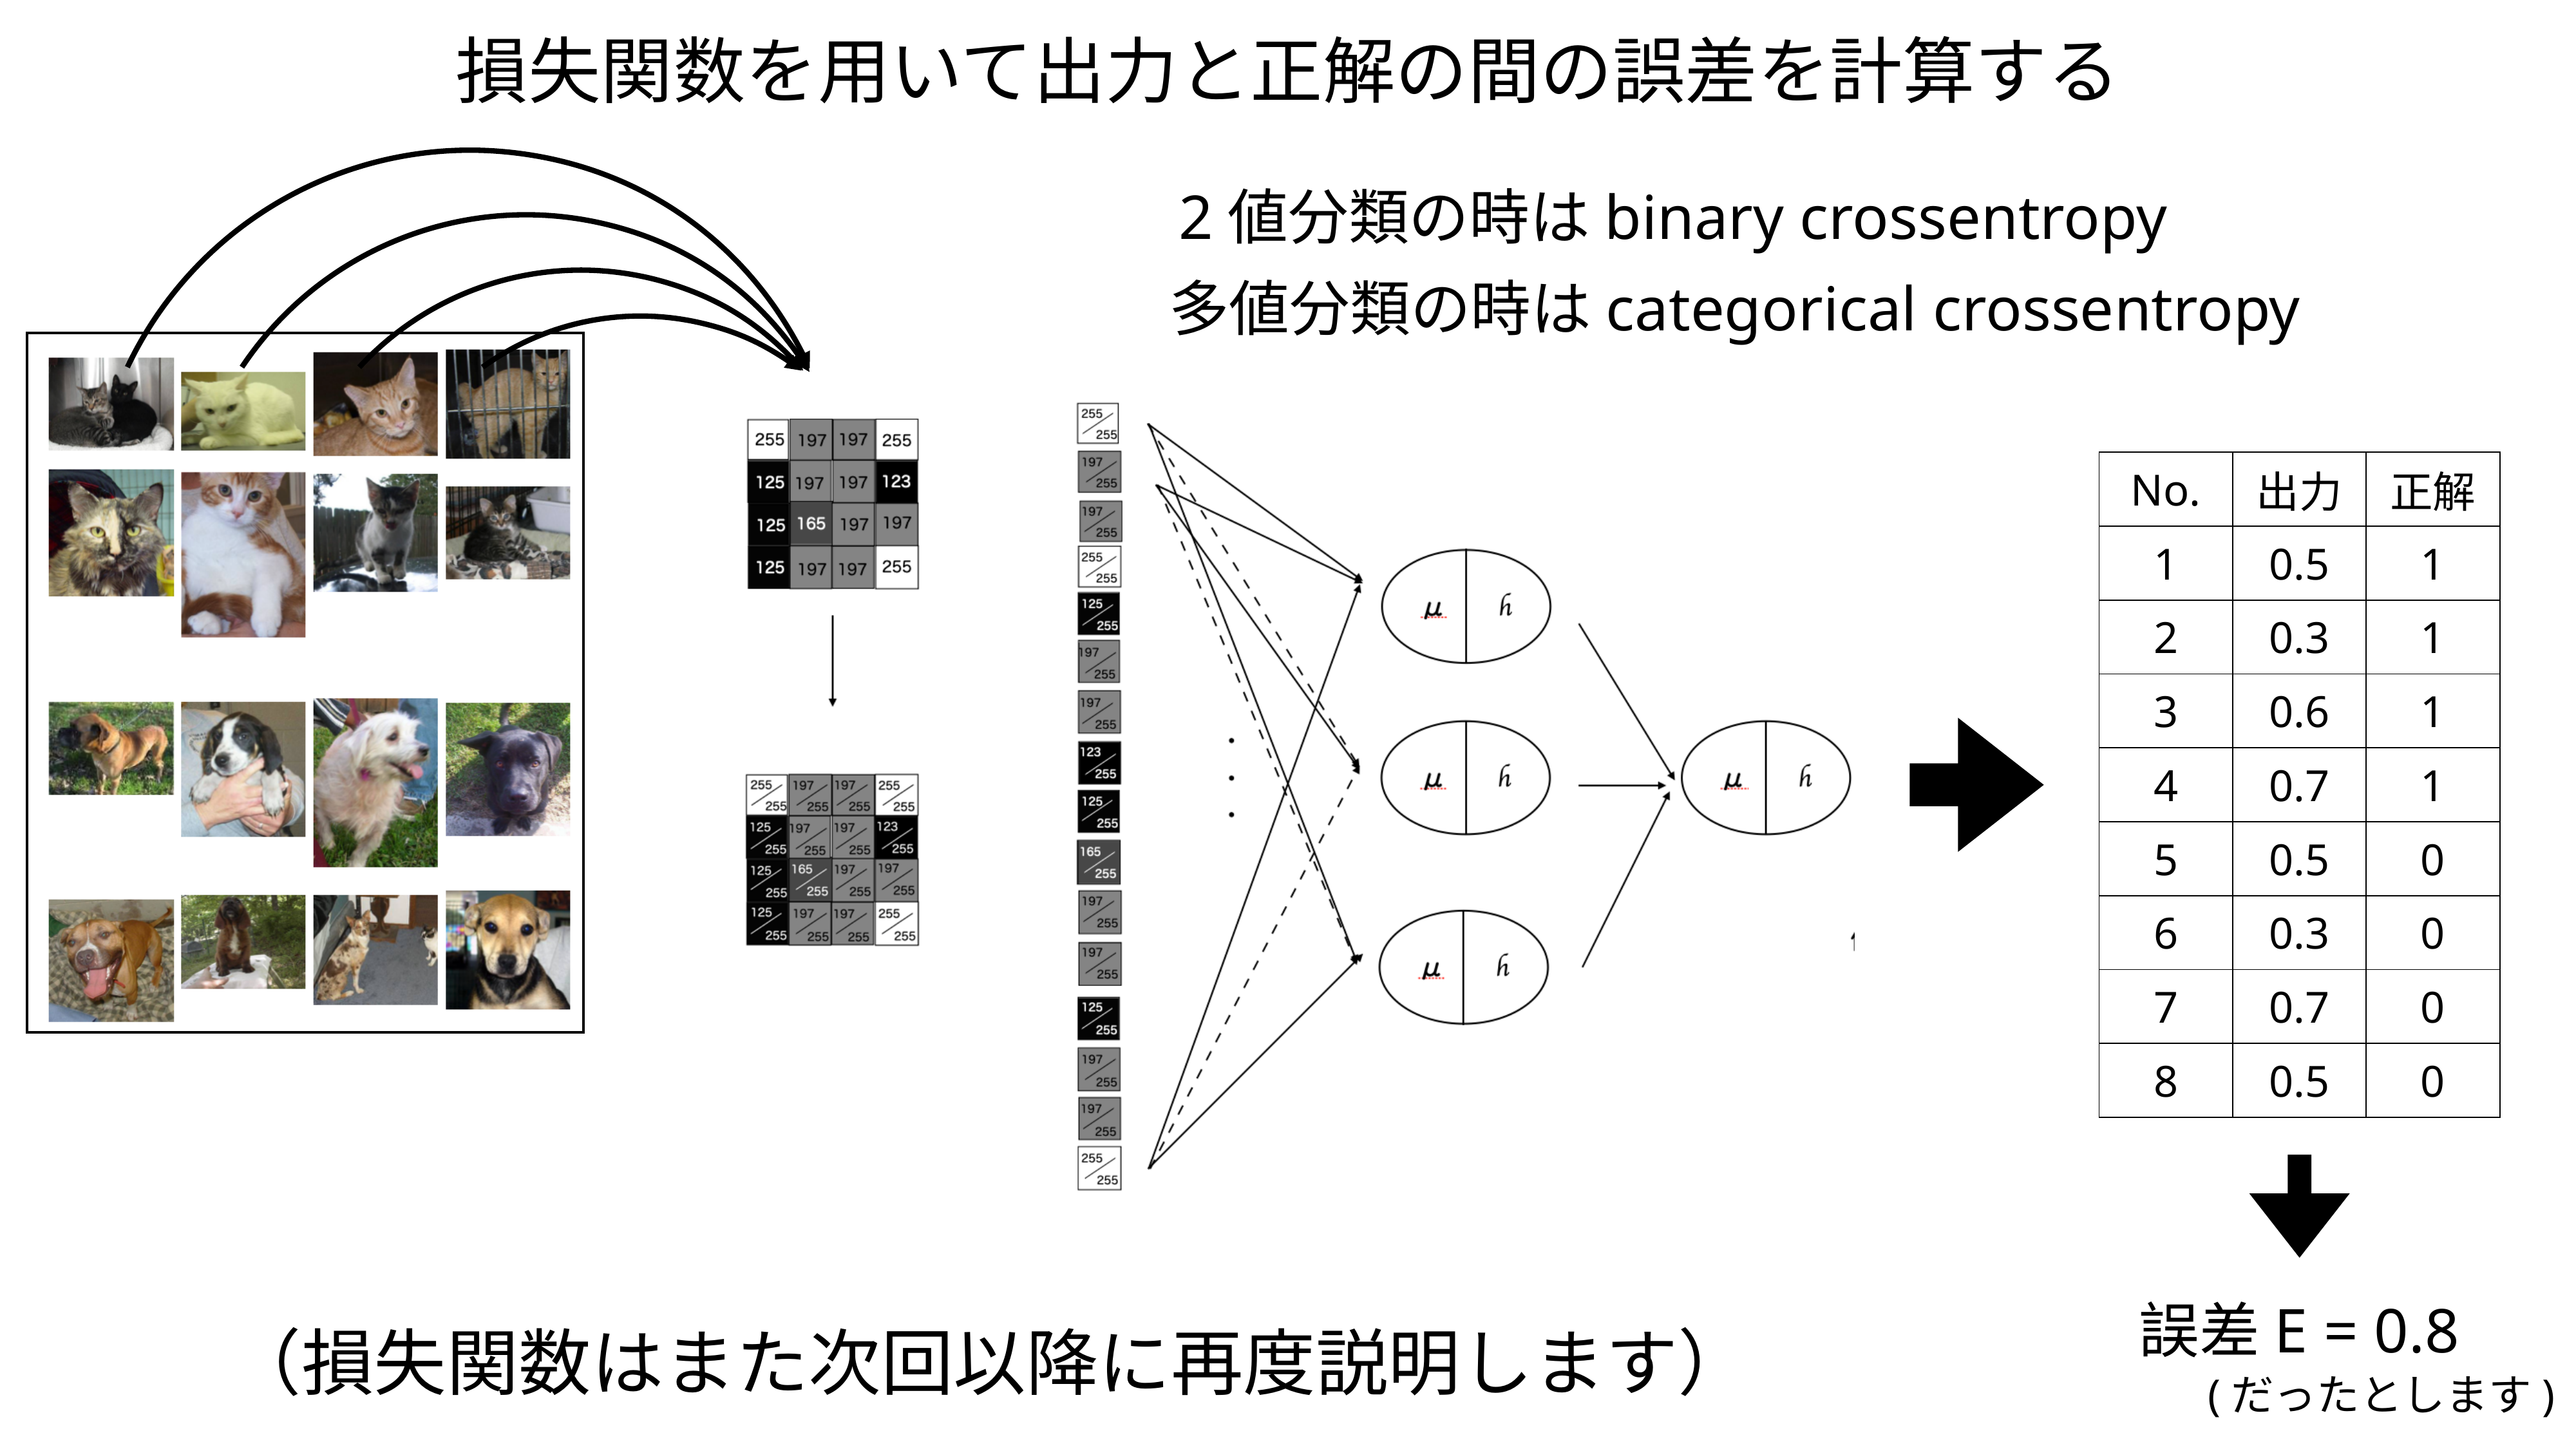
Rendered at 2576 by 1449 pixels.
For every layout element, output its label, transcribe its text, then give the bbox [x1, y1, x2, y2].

table_header 正解 [2367, 453, 2499, 526]
text_box [145, 150, 810, 366]
table_cell 0.5 [2233, 1044, 2365, 1117]
text_box [2249, 1154, 2350, 1258]
table_cell 0.7 [2233, 748, 2365, 821]
table_cell 0 [2367, 970, 2499, 1043]
table_cell 0.6 [2233, 674, 2365, 747]
text_box (だったとします) [2202, 1368, 2561, 1426]
table_cell 0.3 [2233, 896, 2365, 969]
table_cell 0 [2367, 1044, 2499, 1117]
table_cell 0.7 [2233, 970, 2365, 1043]
table_cell 1 [2367, 527, 2499, 600]
text_box 誤差E = 0.8 [2134, 1295, 2465, 1372]
text_box [1909, 717, 2044, 852]
table_cell 4 [2099, 748, 2232, 821]
table_cell 5 [2099, 822, 2232, 895]
table_header No. [2099, 453, 2232, 526]
table_cell 0 [2367, 896, 2499, 969]
table_cell 1 [2099, 527, 2232, 600]
table_cell 6 [2099, 896, 2232, 969]
text_box 多値分類の時はcategorical crossentropy [1163, 273, 2306, 350]
text_box [544, 316, 799, 370]
text_box [395, 270, 797, 365]
text_box 2値分類の時はbinary crossentropy [1173, 182, 2173, 258]
table_cell 0.3 [2233, 601, 2365, 674]
picture [28, 334, 583, 1031]
text_box [267, 214, 809, 366]
table_cell 1 [2367, 601, 2499, 674]
table_cell 7 [2099, 970, 2232, 1043]
table_cell 1 [2367, 674, 2499, 747]
table_cell 0.5 [2233, 527, 2365, 600]
table_header 出力 [2233, 453, 2365, 526]
picture [721, 366, 1855, 1204]
table_cell 0 [2367, 822, 2499, 895]
text_box （損失関数はまた次回以降に再度説明します） [223, 1321, 1756, 1410]
table_cell 1 [2367, 748, 2499, 821]
table_cell 3 [2099, 674, 2232, 747]
table_cell 0.5 [2233, 822, 2365, 895]
table_cell 8 [2099, 1044, 2232, 1117]
text_box 損失関数を用いて出力と正解の間の誤差を計算する [450, 30, 2126, 119]
table_cell 2 [2099, 601, 2232, 674]
